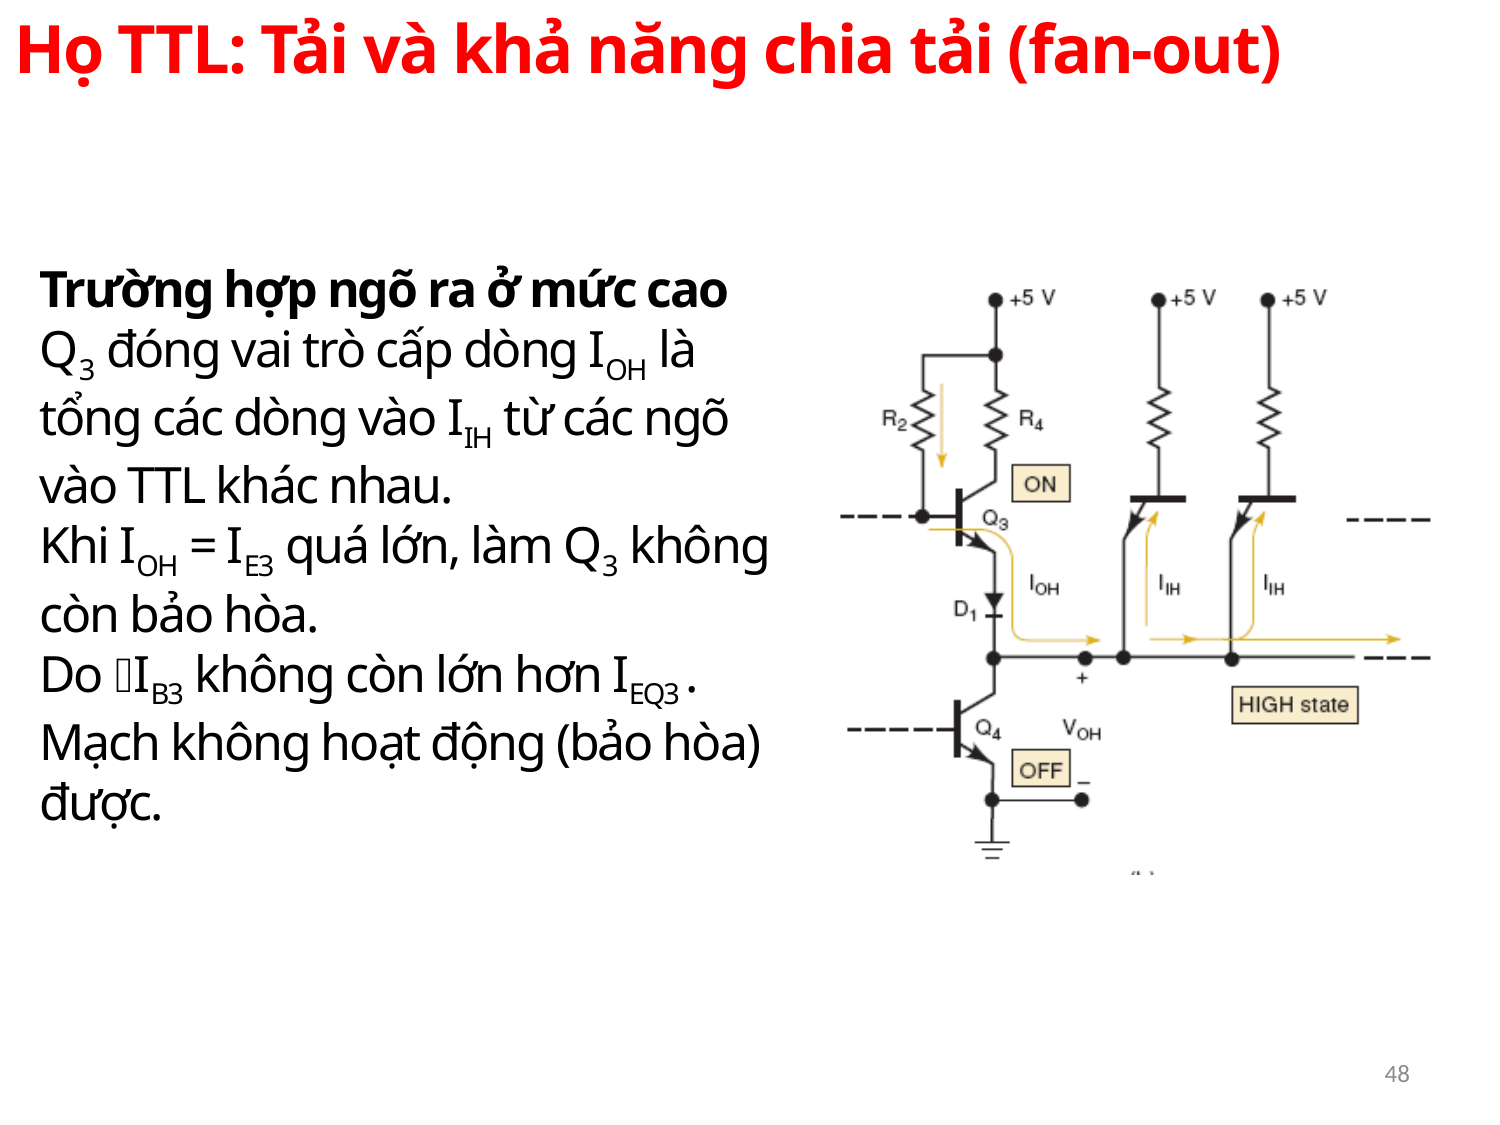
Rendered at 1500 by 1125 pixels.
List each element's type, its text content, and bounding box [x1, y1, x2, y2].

picture [839, 274, 1451, 876]
text_box Trường hợp ngõ ra ở mức cao Q3 đóng vai trò cấp dòng IOH là tổng các dòng vào IIH từ các ngõ vào TTL khác nhau. Khi IOH = IE3 quá lớn, làm Q3 không còn bảo hòa. Do IB3 không còn lớn hơn IEQ3 . Mạch không hoạt động (bảo hòa) được. [24, 250, 788, 838]
text_box Họ TTL: Tải và khả năng chia tải (fan-out) [0, 0, 1375, 95]
slide_number 48 [1074, 1042, 1425, 1103]
